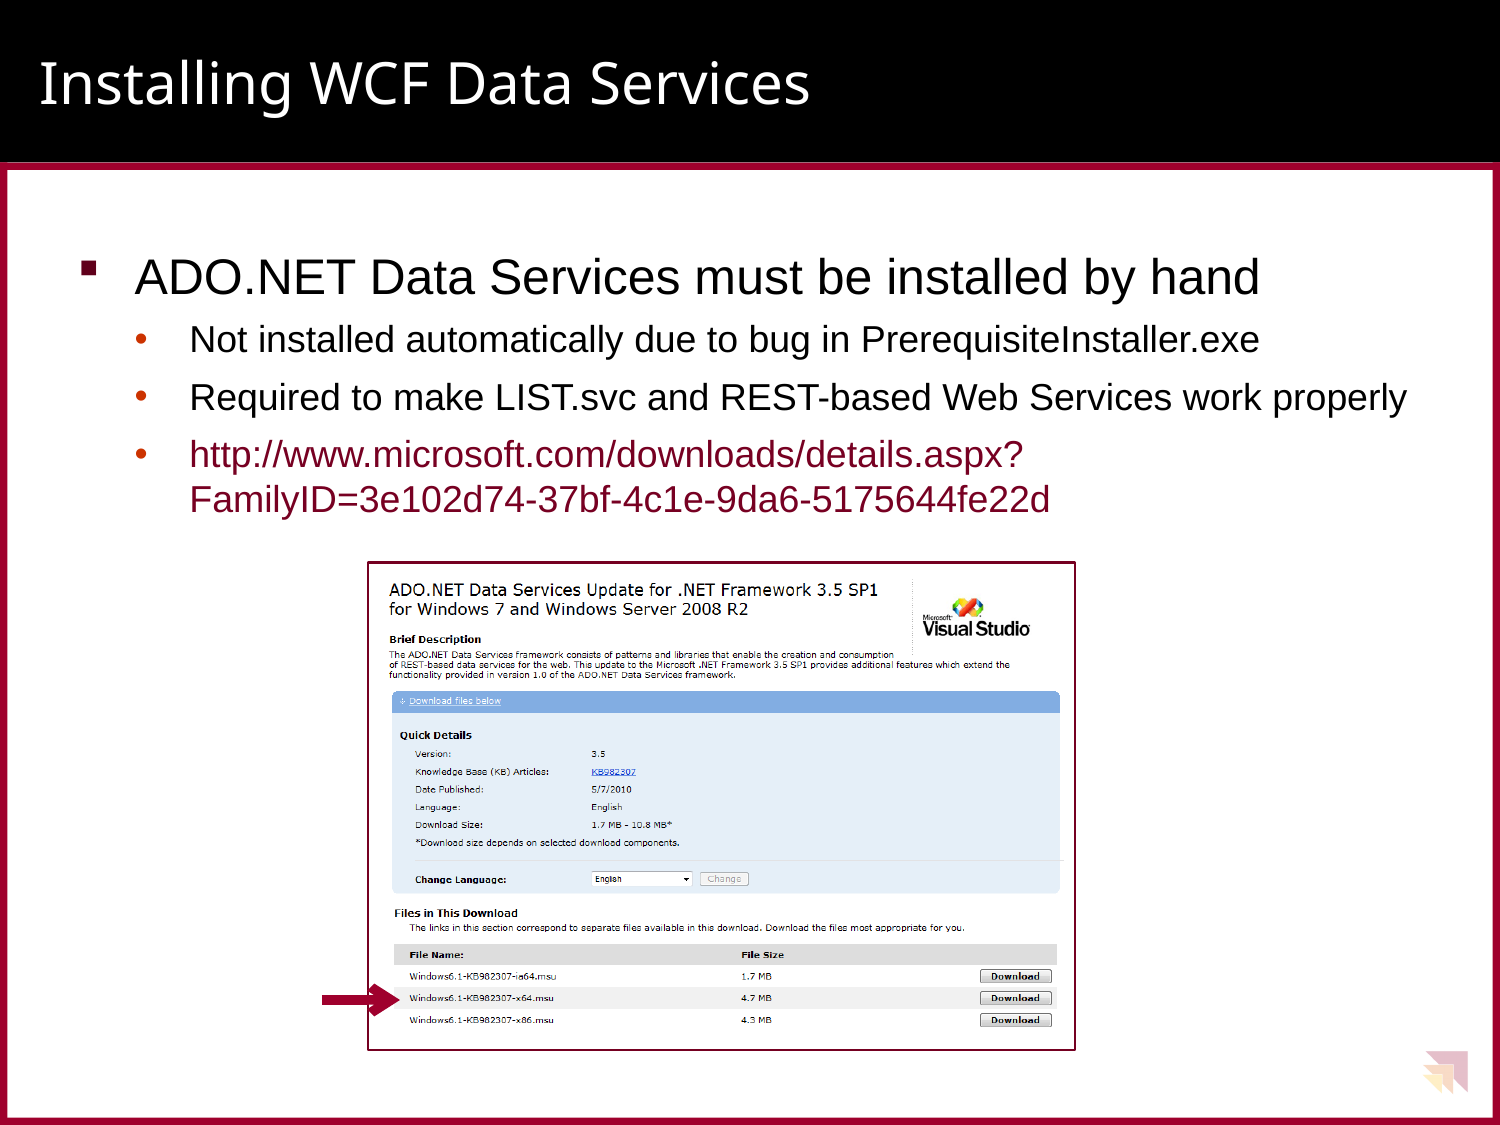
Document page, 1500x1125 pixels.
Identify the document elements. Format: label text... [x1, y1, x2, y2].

list ADO.NET Data Services must be installed by hand Not installed automatically due to bug in PrerequisiteInstaller.exe Required to make LIST.svc and REST-based Web Services work properly http://www.microsoft.com/downloads/details.aspx? FamilyID=3e102d74-37bf-4c1e-9da6-5175644fe22d [62, 237, 1438, 1088]
text_box [366, 560, 1077, 1052]
picture [374, 566, 1065, 1042]
title Installing WCF Data Services [24, 12, 1438, 150]
